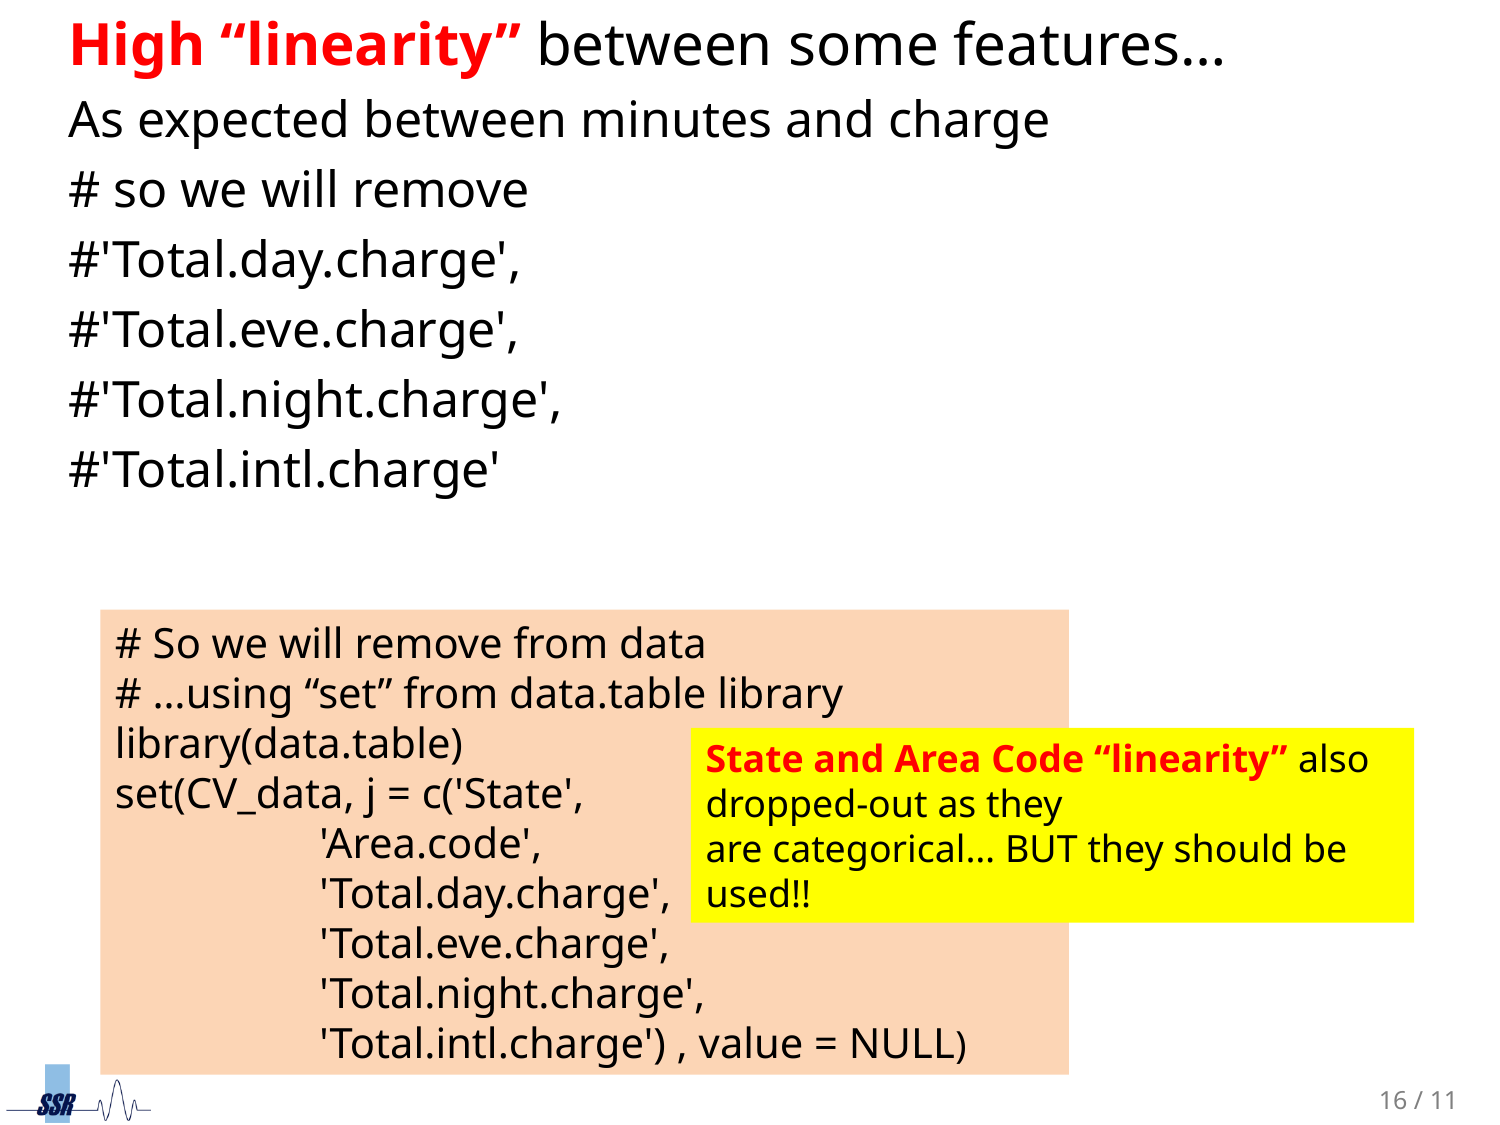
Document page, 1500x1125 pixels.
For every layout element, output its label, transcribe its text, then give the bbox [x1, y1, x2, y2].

text_box High “linearity” between some features… As expected between minutes and charge # so we will remove #'Total.day.charge', #'Total.eve.charge', #'Total.night.charge', #'Total.intl.charge' [53, 0, 1282, 721]
text_box # So we will remove from data # …using “set” from data.table library library(data.table) set(CV_data, j = c('State', 'Area.code', 'Total.day.charge', 'Total.eve.charge', 'Total.night.charge', 'Total.intl.charge') , value = NULL) [100, 609, 1069, 1075]
picture [1, 1062, 151, 1125]
text_box State and Area Code “linearity” also dropped-out as they are categorical… BUT they should be used!! [690, 727, 1415, 923]
